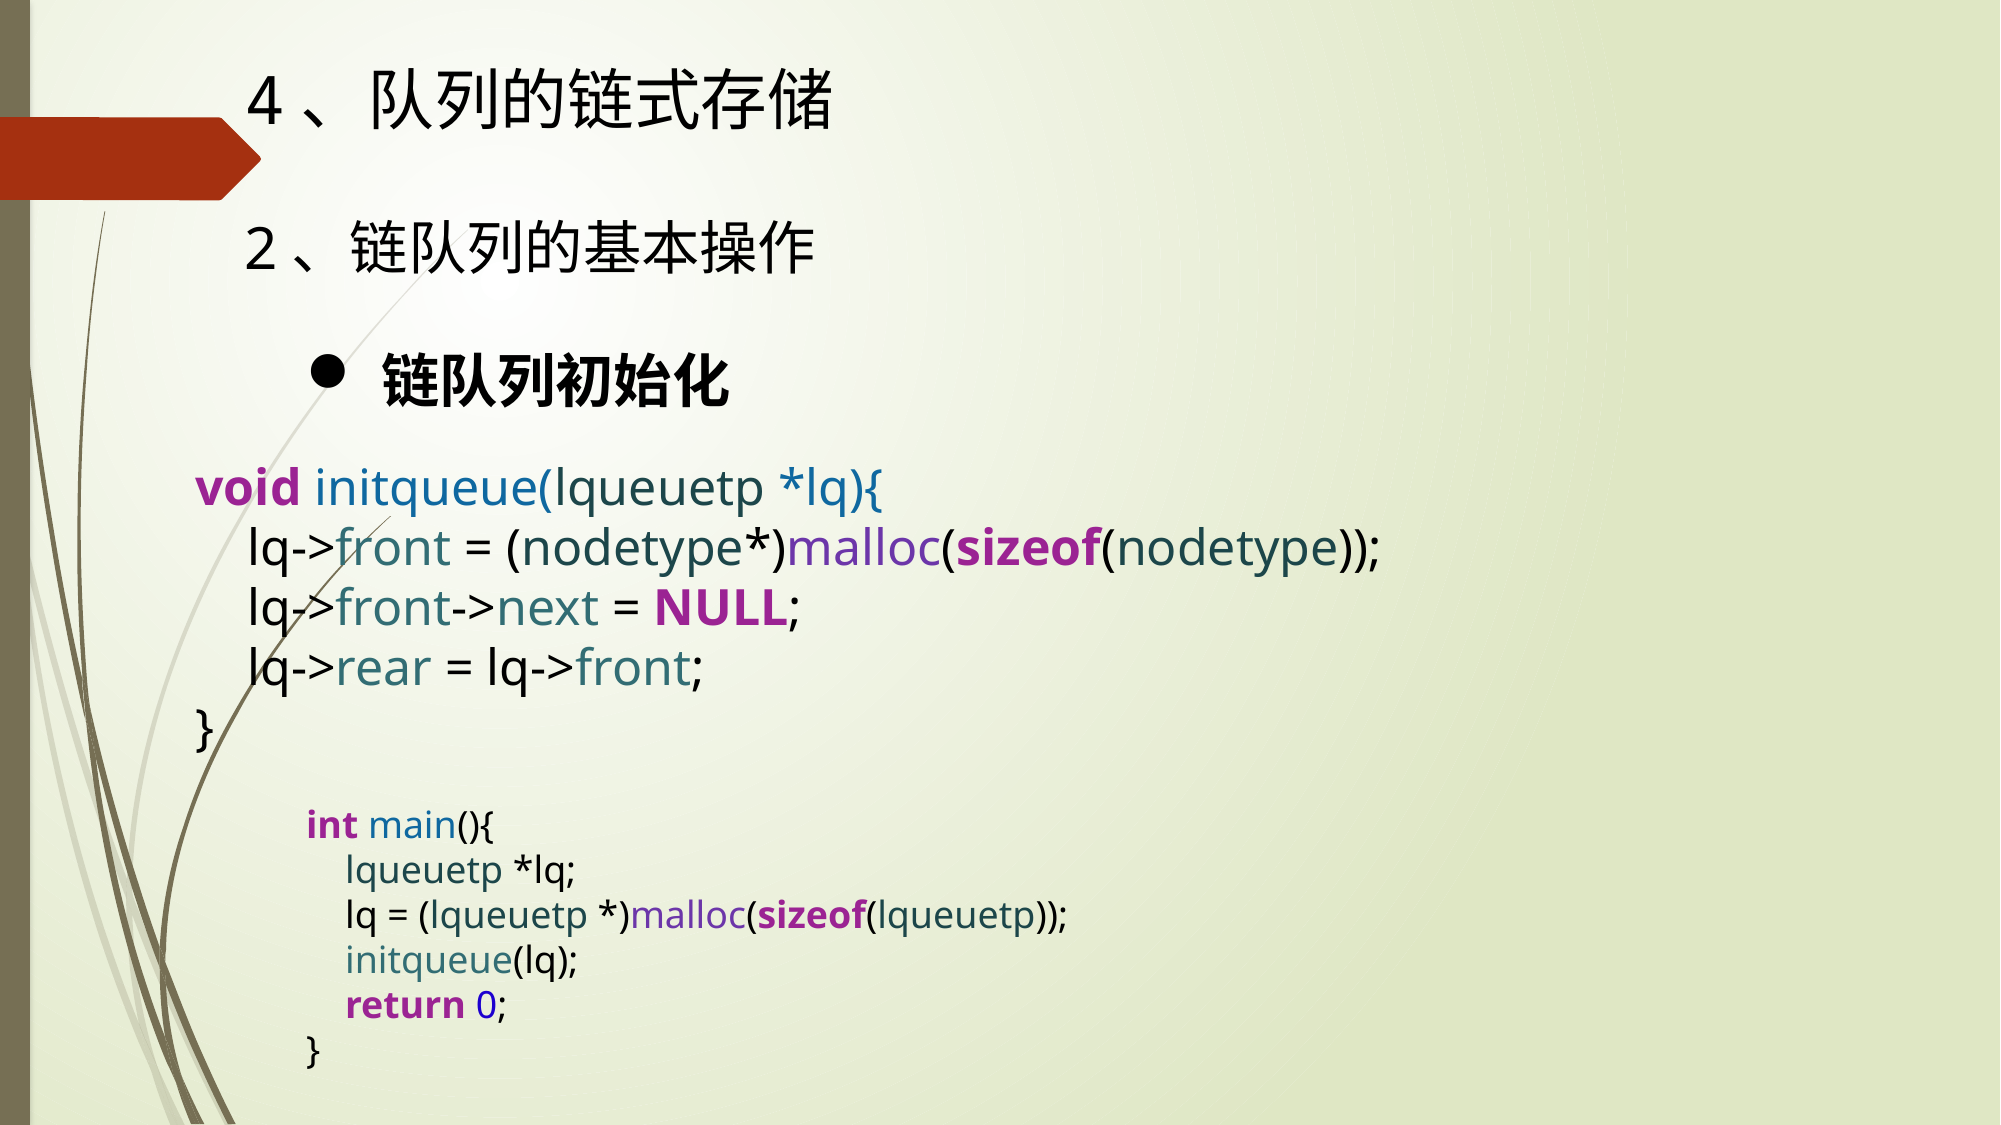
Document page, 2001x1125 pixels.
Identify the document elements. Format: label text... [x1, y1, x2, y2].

text_box 4、队列的链式存储 [229, 50, 1237, 146]
text_box int main(){ lqueuetp *lq; lq = (lqueuetp *)malloc(sizeof(lqueuetp)); initqueue(lq); return 0; } [291, 794, 1706, 1079]
text_box 链队列初始化 [291, 336, 1738, 422]
text_box void initqueue(lqueuetp *lq){ lq->front = (nodetype*)malloc(sizeof(nodetype)); lq->front->next = NULL; lq->rear = lq->front; } [180, 447, 1849, 763]
text_box 2、链队列的基本操作 [229, 204, 1657, 289]
